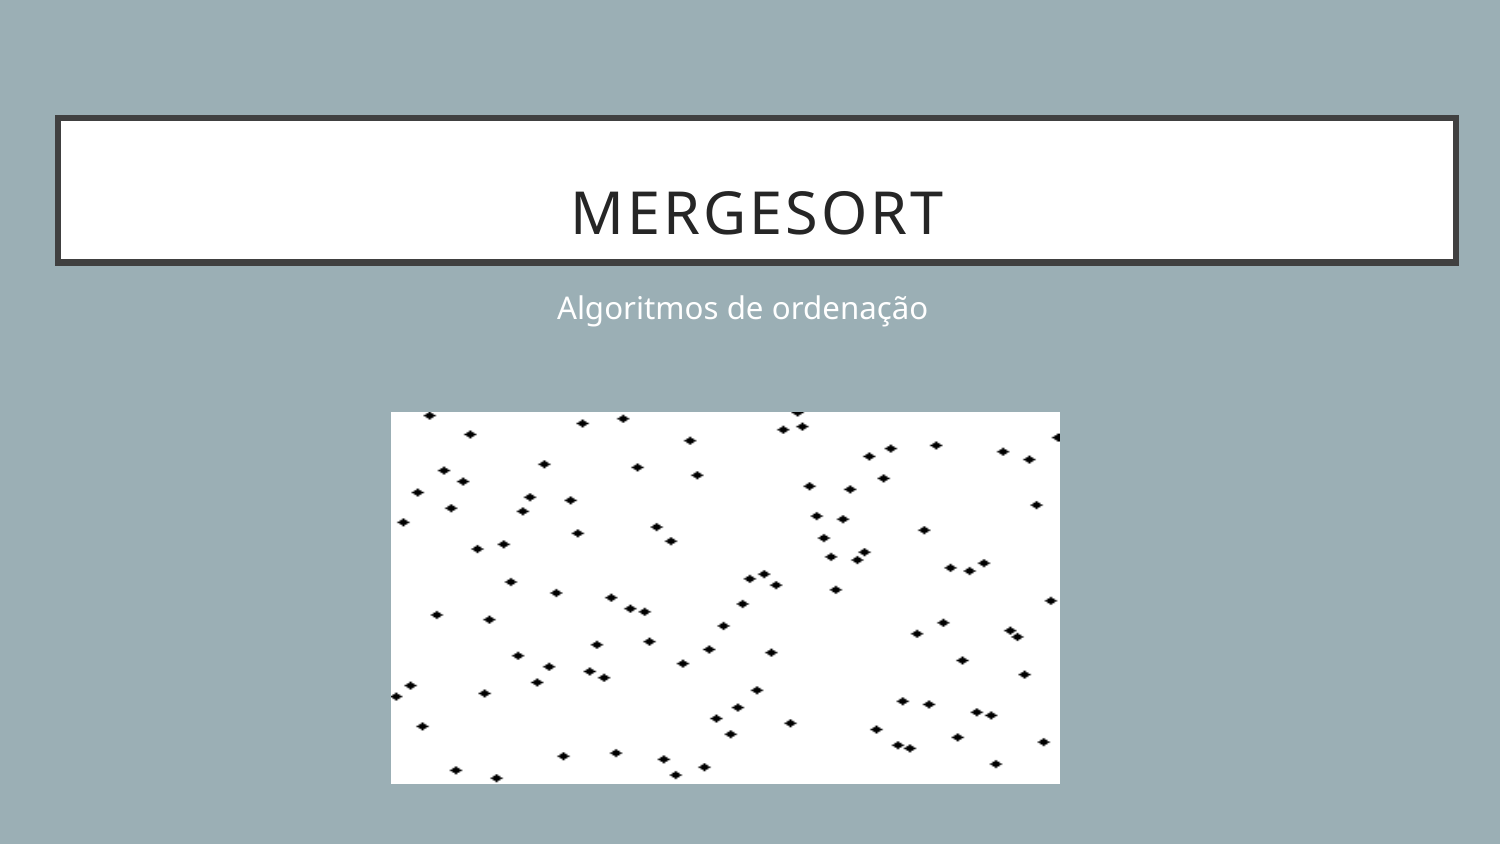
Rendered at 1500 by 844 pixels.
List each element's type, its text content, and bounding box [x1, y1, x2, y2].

subtitle Algoritmos de ordenação [44, 272, 1442, 403]
picture [391, 412, 1060, 784]
title Mergesort [55, 115, 1459, 266]
